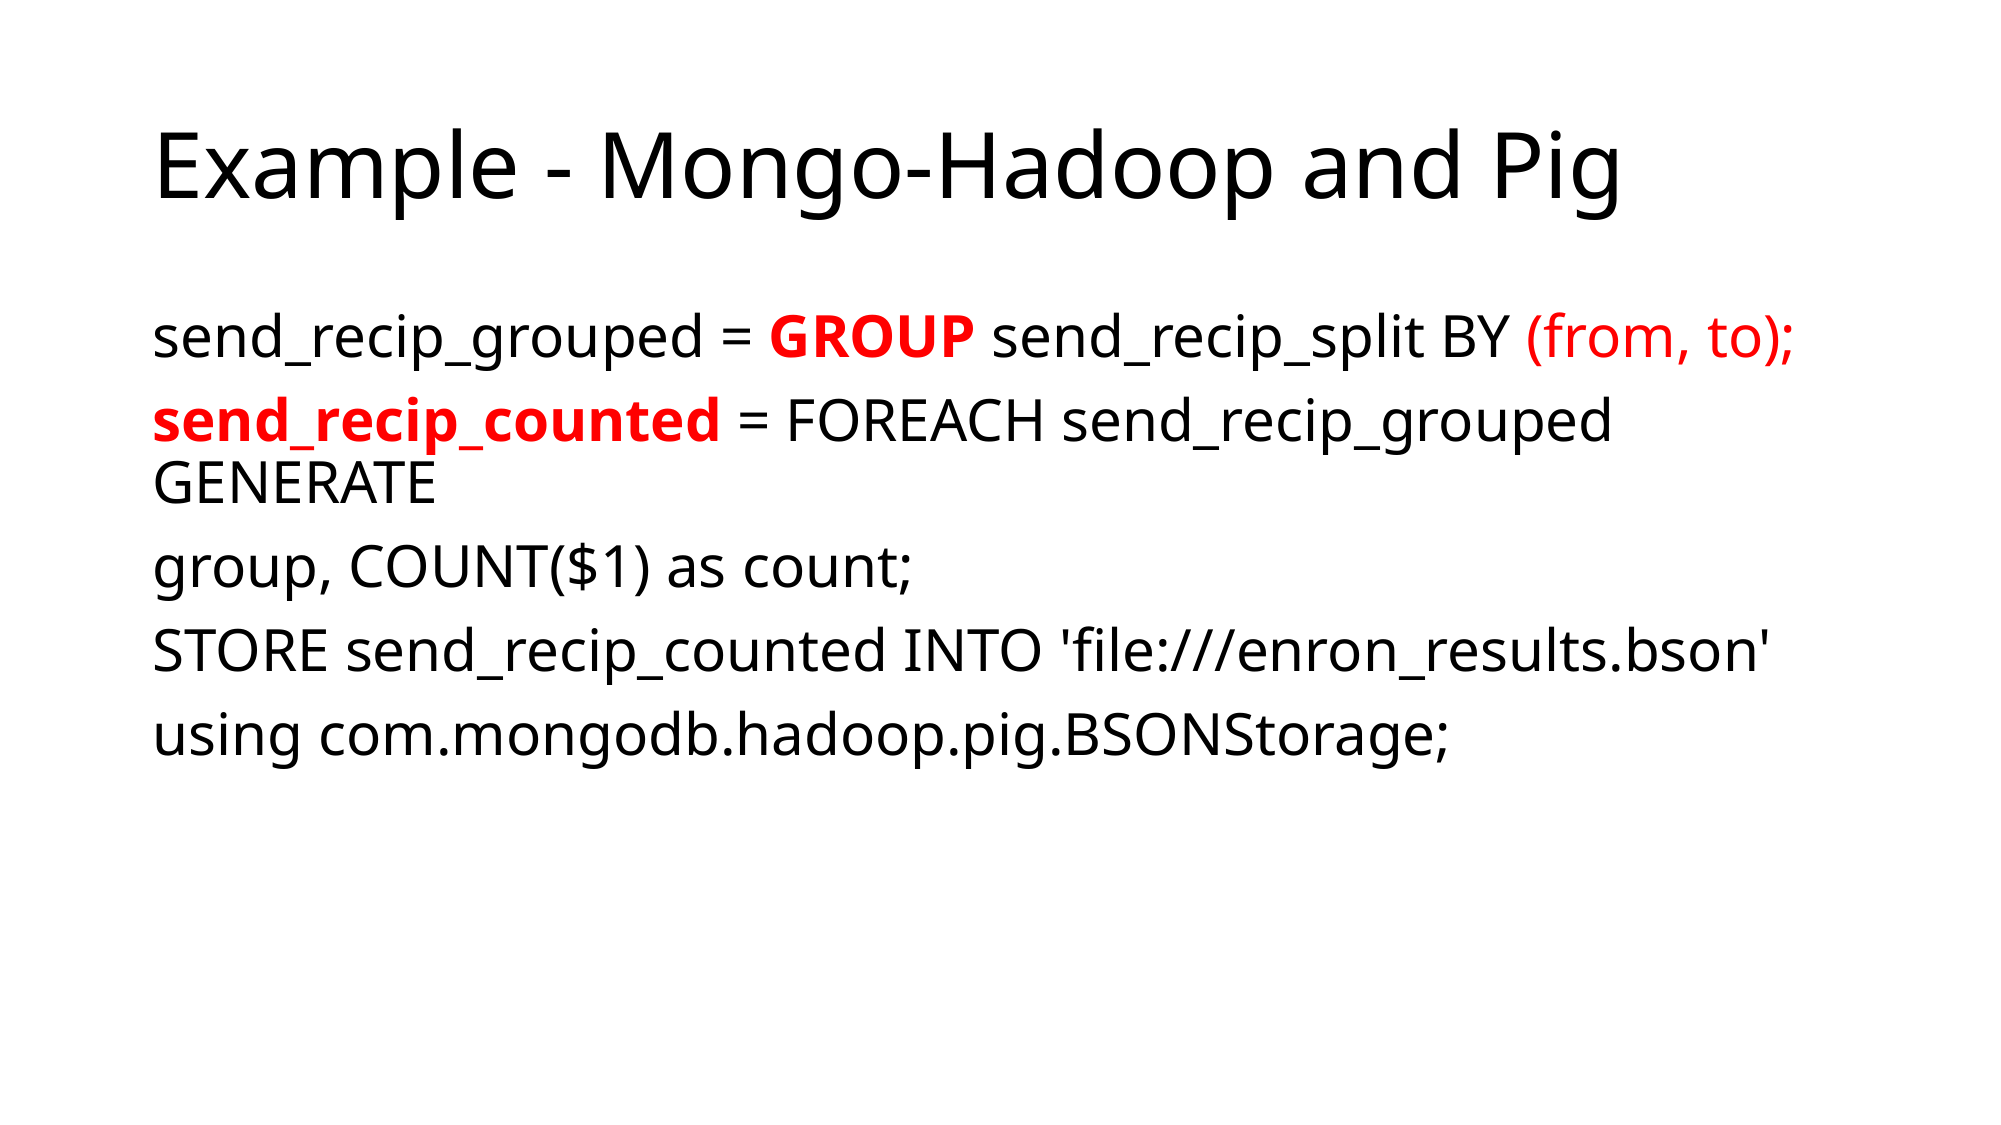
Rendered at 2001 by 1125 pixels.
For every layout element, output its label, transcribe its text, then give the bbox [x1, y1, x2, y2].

list send_recip_grouped = GROUP send_recip_split BY (from, to); send_recip_counted = FOREACH send_recip_grouped GENERATE group, COUNT($1) as count; STORE send_recip_counted INTO 'file:///enron_results.bson' using com.mongodb.hadoop.pig.BSONStorage; [137, 299, 1863, 1014]
title Example - Mongo-Hadoop and Pig [137, 59, 1863, 278]
